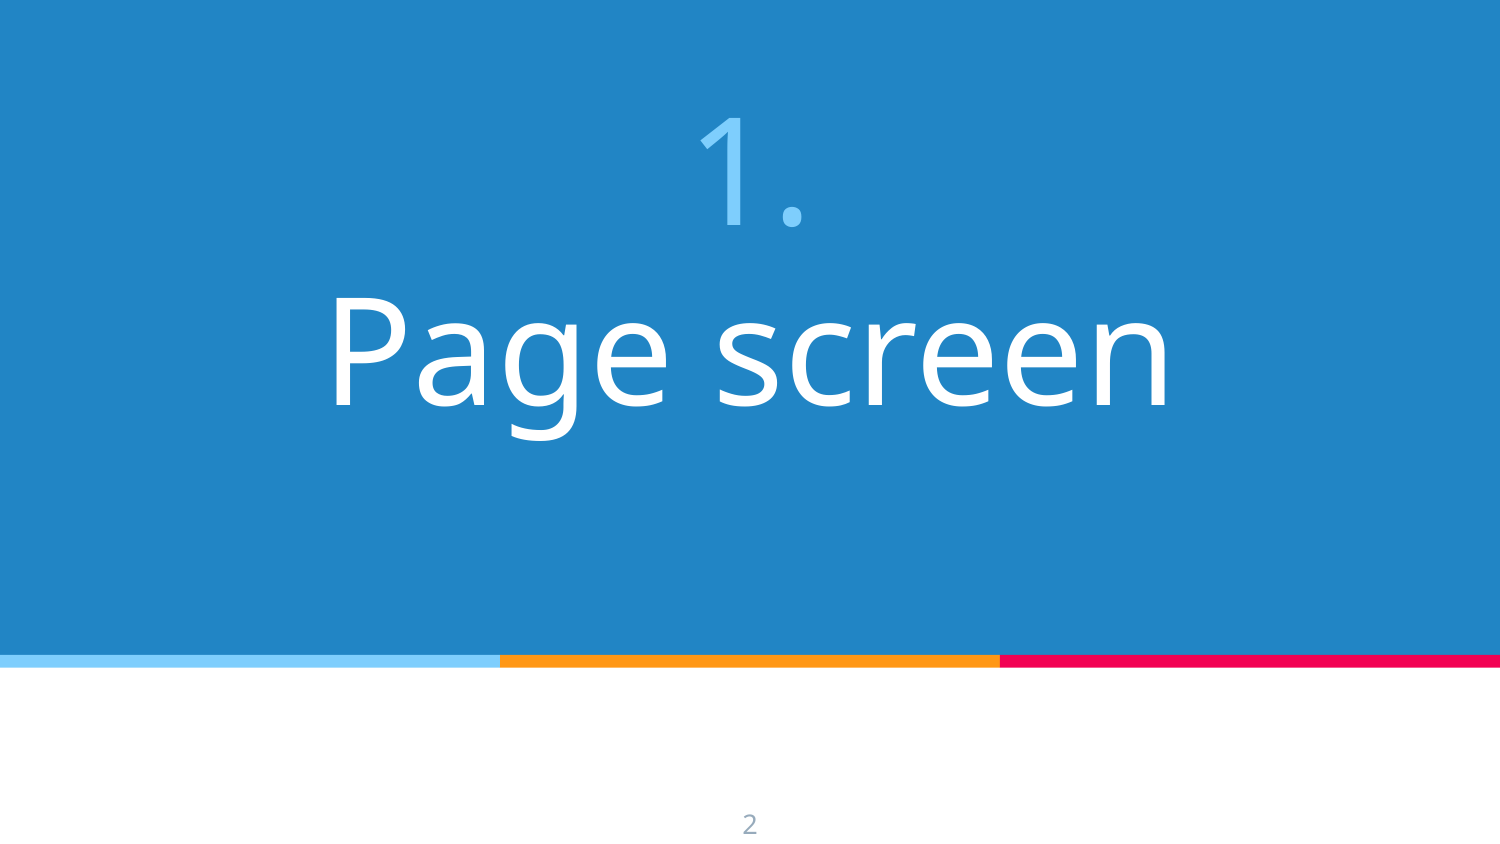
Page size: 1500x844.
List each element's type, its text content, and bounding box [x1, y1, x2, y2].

slide_number 2 [0, 792, 1500, 844]
title 1. Page screen [112, 259, 1388, 450]
